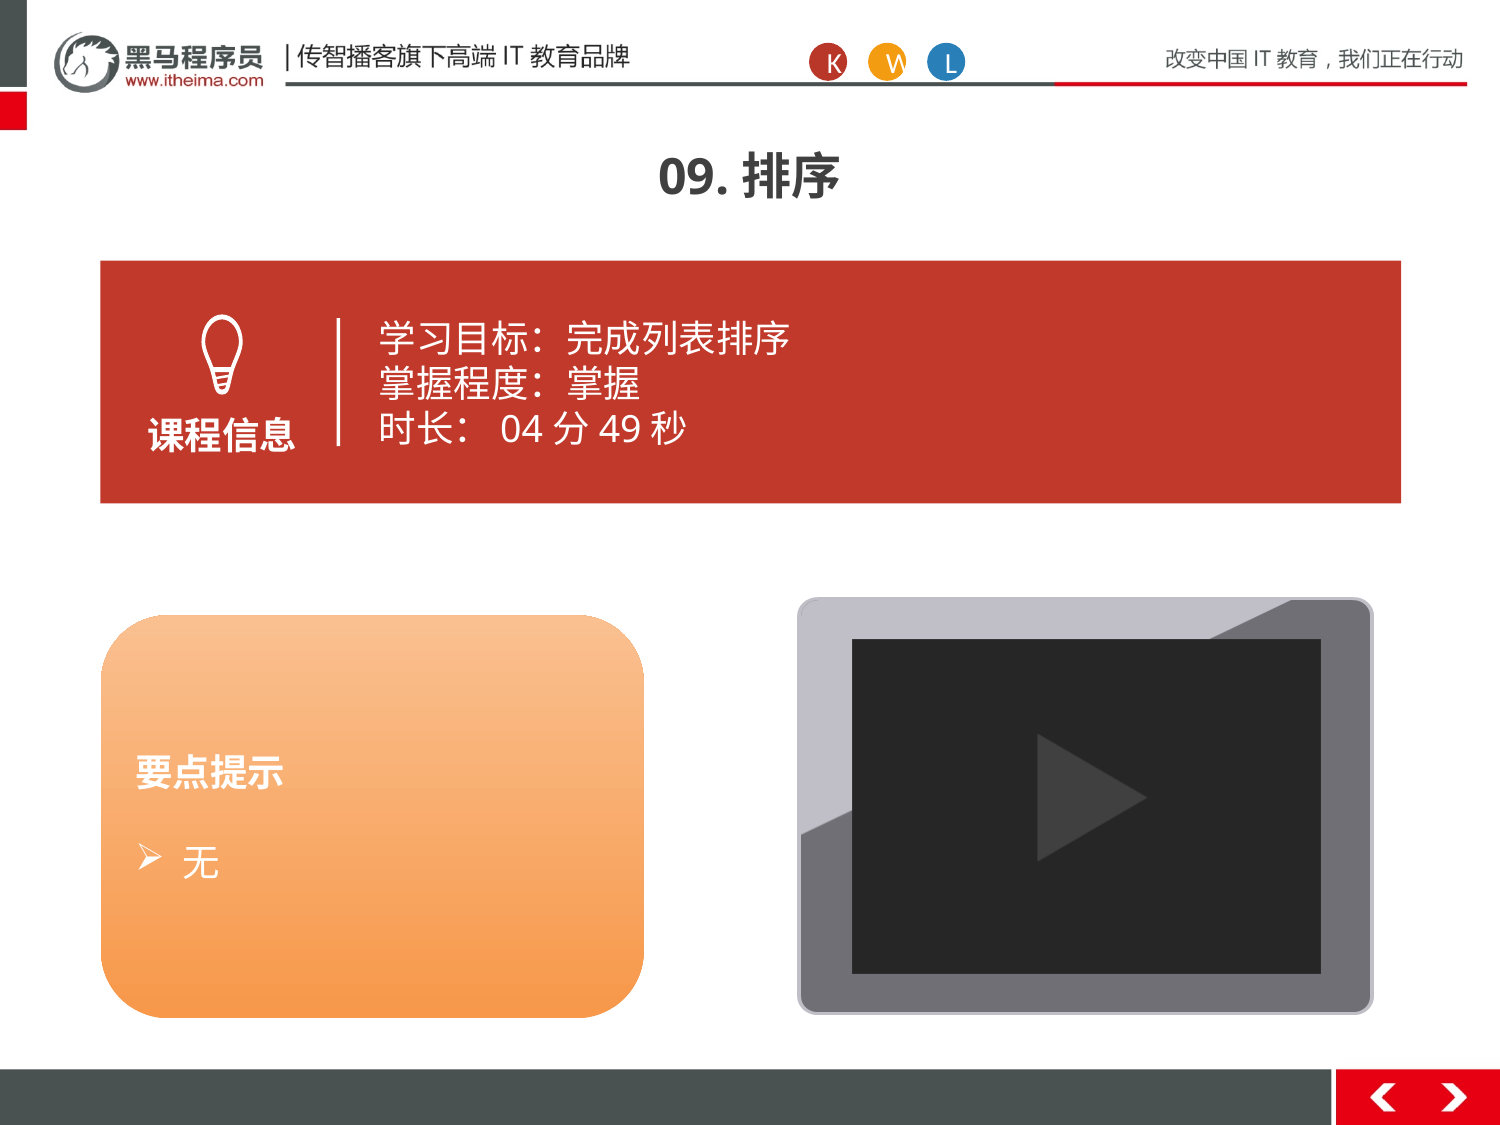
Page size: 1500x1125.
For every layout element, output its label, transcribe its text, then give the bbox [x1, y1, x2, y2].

text_box L [925, 40, 968, 83]
text_box [335, 316, 342, 448]
text_box 要点提示 无 [100, 615, 644, 1019]
text_box K [806, 40, 850, 83]
text_box [98, 258, 1403, 505]
text_box 学习目标：完成列表排序 掌握程度：掌握 时长：04分49秒 [364, 307, 1317, 458]
picture [0, 0, 1500, 137]
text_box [130, 314, 314, 466]
text_box W [866, 40, 909, 83]
picture [0, 209, 1500, 1125]
text_box 09.排序 [0, 137, 1500, 209]
